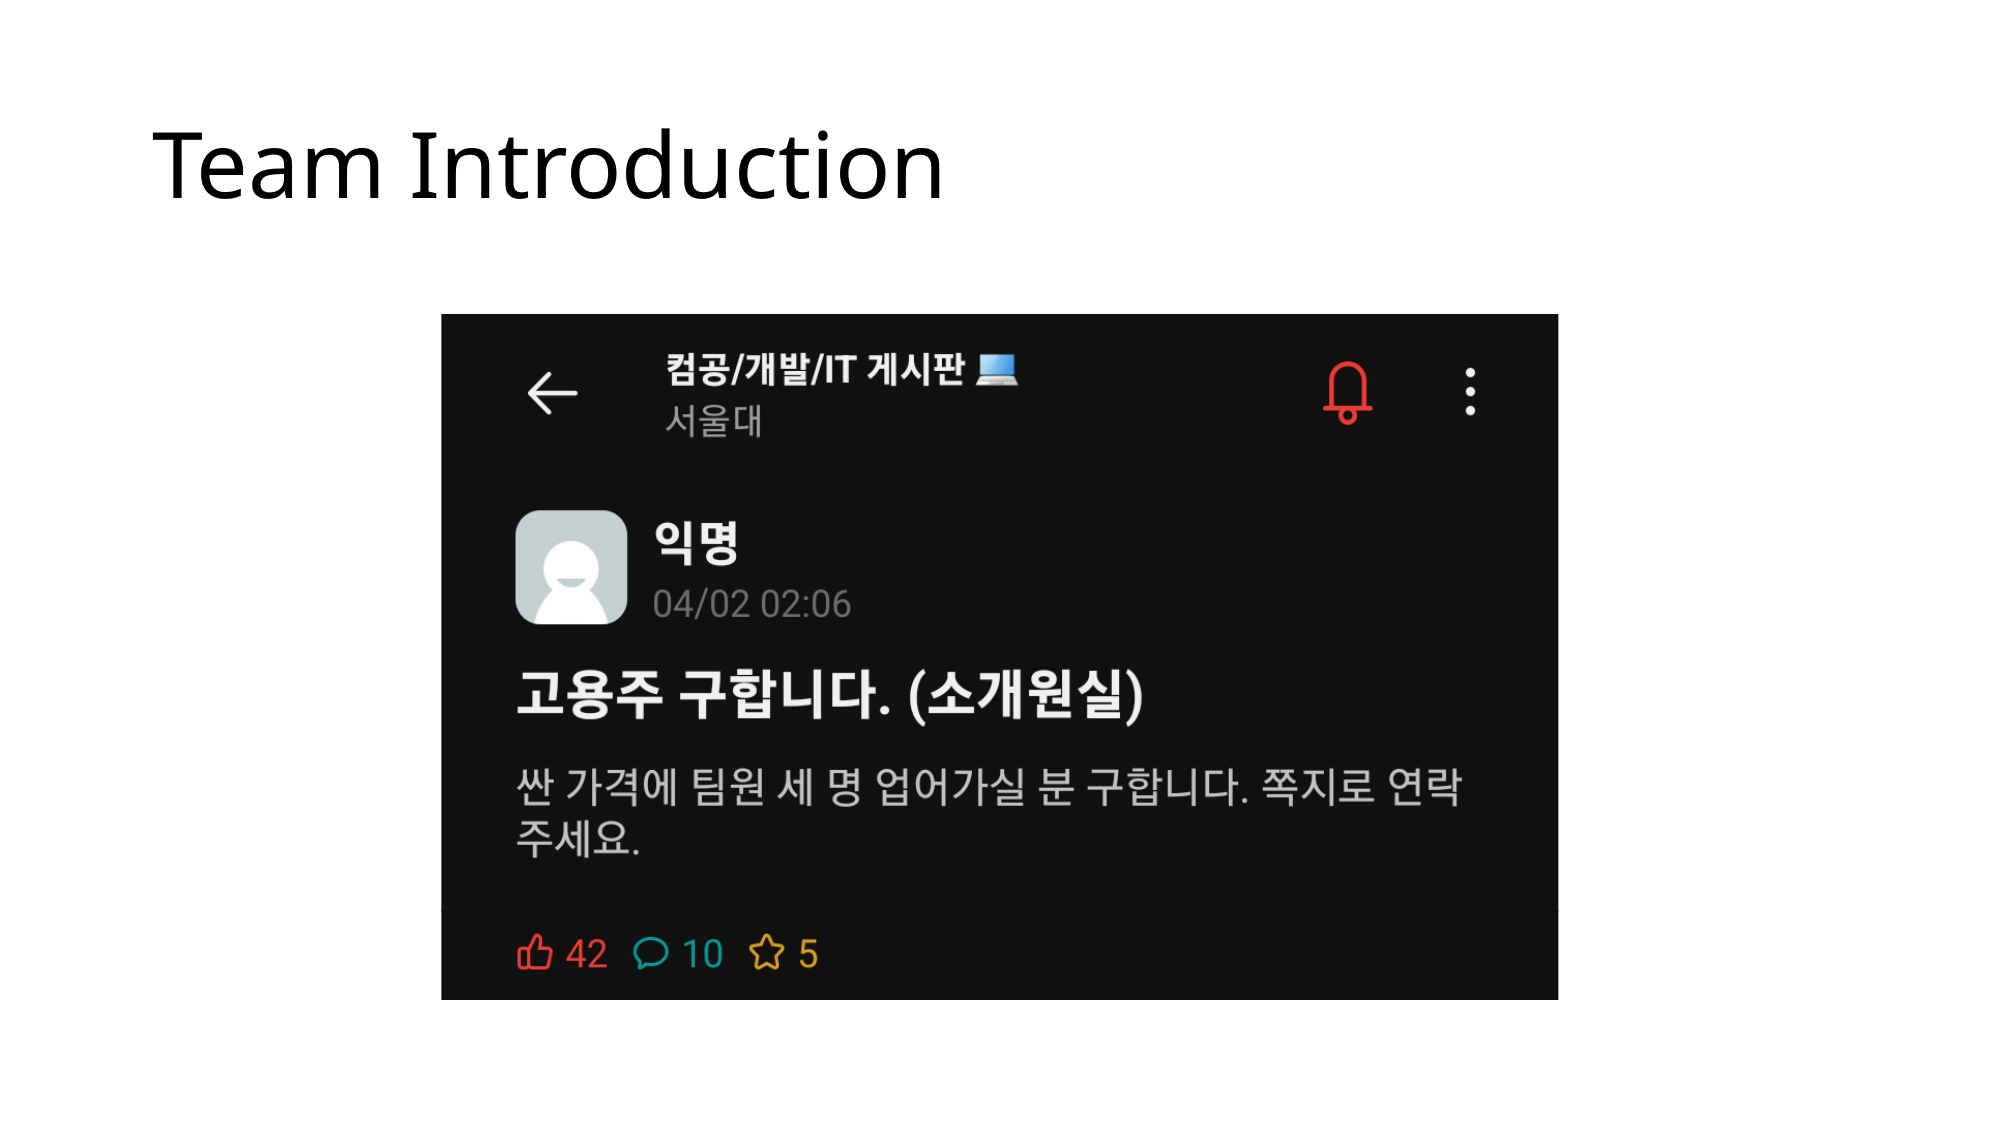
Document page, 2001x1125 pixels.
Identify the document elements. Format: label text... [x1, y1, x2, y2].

title Team Introduction [137, 59, 1863, 278]
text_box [440, 313, 1559, 1000]
